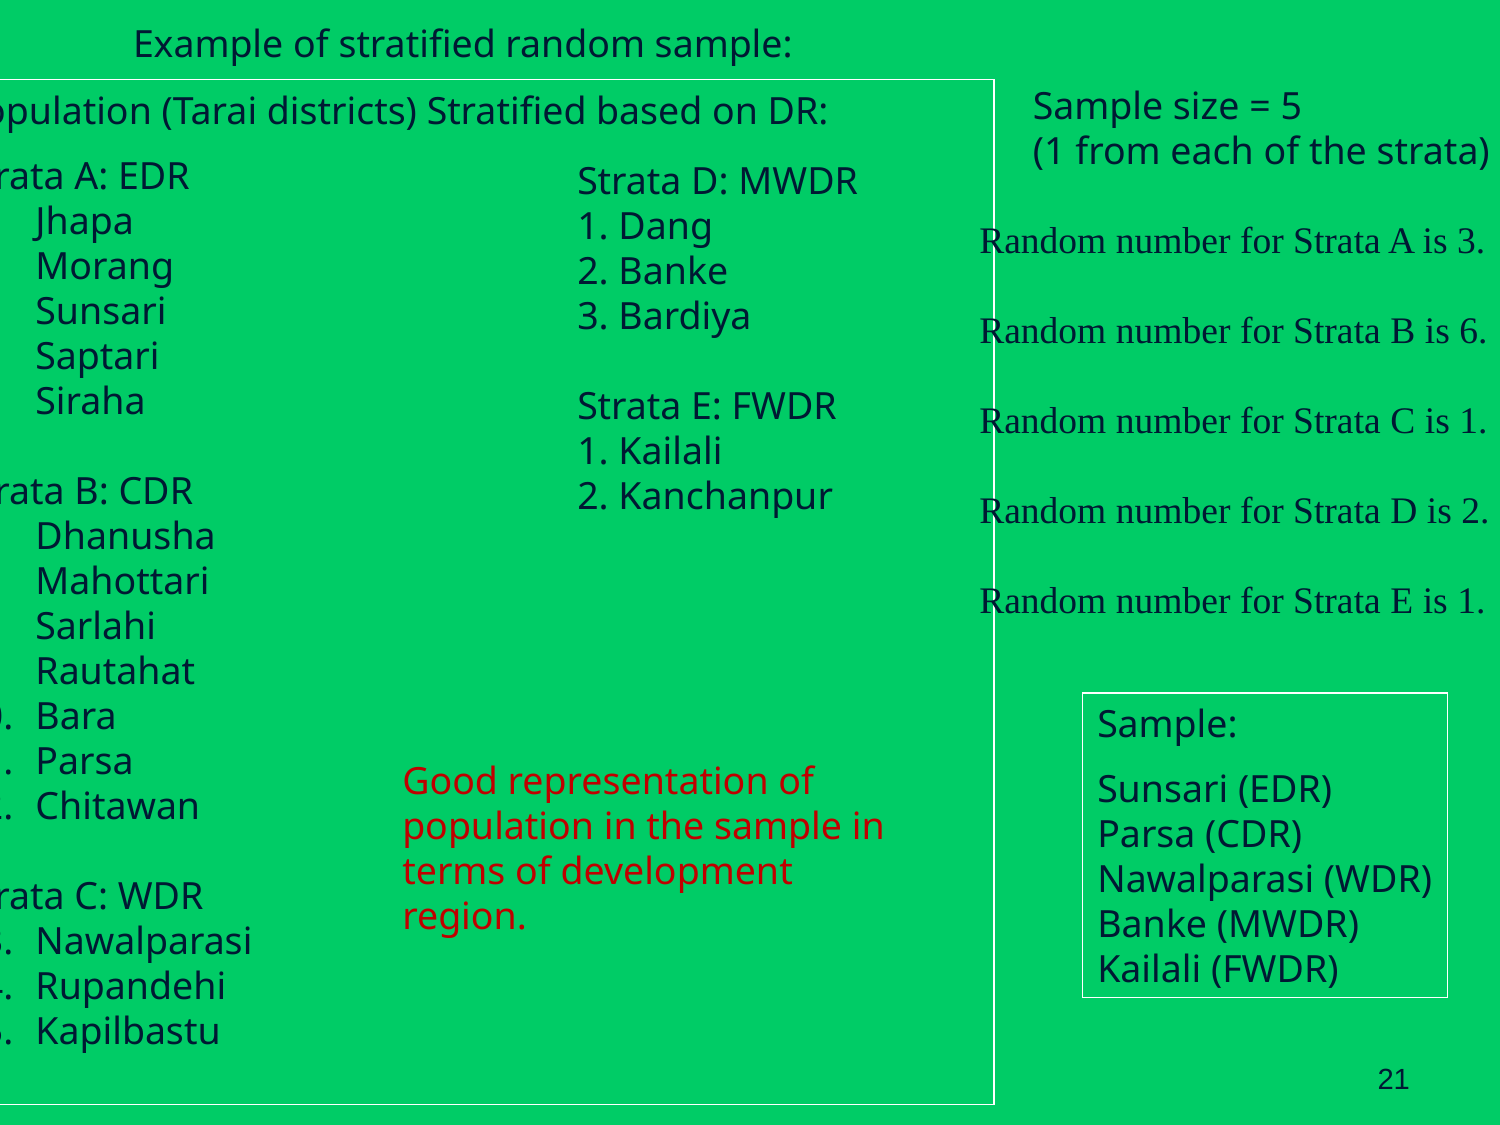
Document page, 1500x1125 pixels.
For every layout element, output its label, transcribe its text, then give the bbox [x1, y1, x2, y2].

text_box Strata D: MWDR 1. Dang 2. Banke 3. Bardiya Strata E: FWDR 1. Kailali 2. Kanchanpur [562, 149, 888, 525]
text_box Population (Tarai districts) Stratified based on DR: Strata A: EDR Jhapa Morang Sunsari Saptari Siraha Strata B: CDR Dhanusha Mahottari Sarlahi Rautahat Bara Parsa Chitawan Strata C: WDR Nawalparasi Rupandehi Kapilbastu [0, 79, 994, 1105]
text_box Sample size = 5 (1 from each of the strata) [1018, 74, 1500, 180]
text_box Random number for Strata A is 3. Random number for Strata B is 6. Random number for Strata C is 1. Random number for Strata D is 2. Random number for Strata E is 1. [964, 208, 1500, 628]
text_box Good representation of population in the sample in terms of development region. [387, 749, 913, 945]
text_box Example of stratified random sample: [118, 12, 809, 73]
text_box Sample: Sunsari (EDR) Parsa (CDR) Nawalparasi (WDR) Banke (MWDR) Kailali (FWDR) [1082, 692, 1448, 998]
slide_number 21 [1074, 1024, 1426, 1103]
